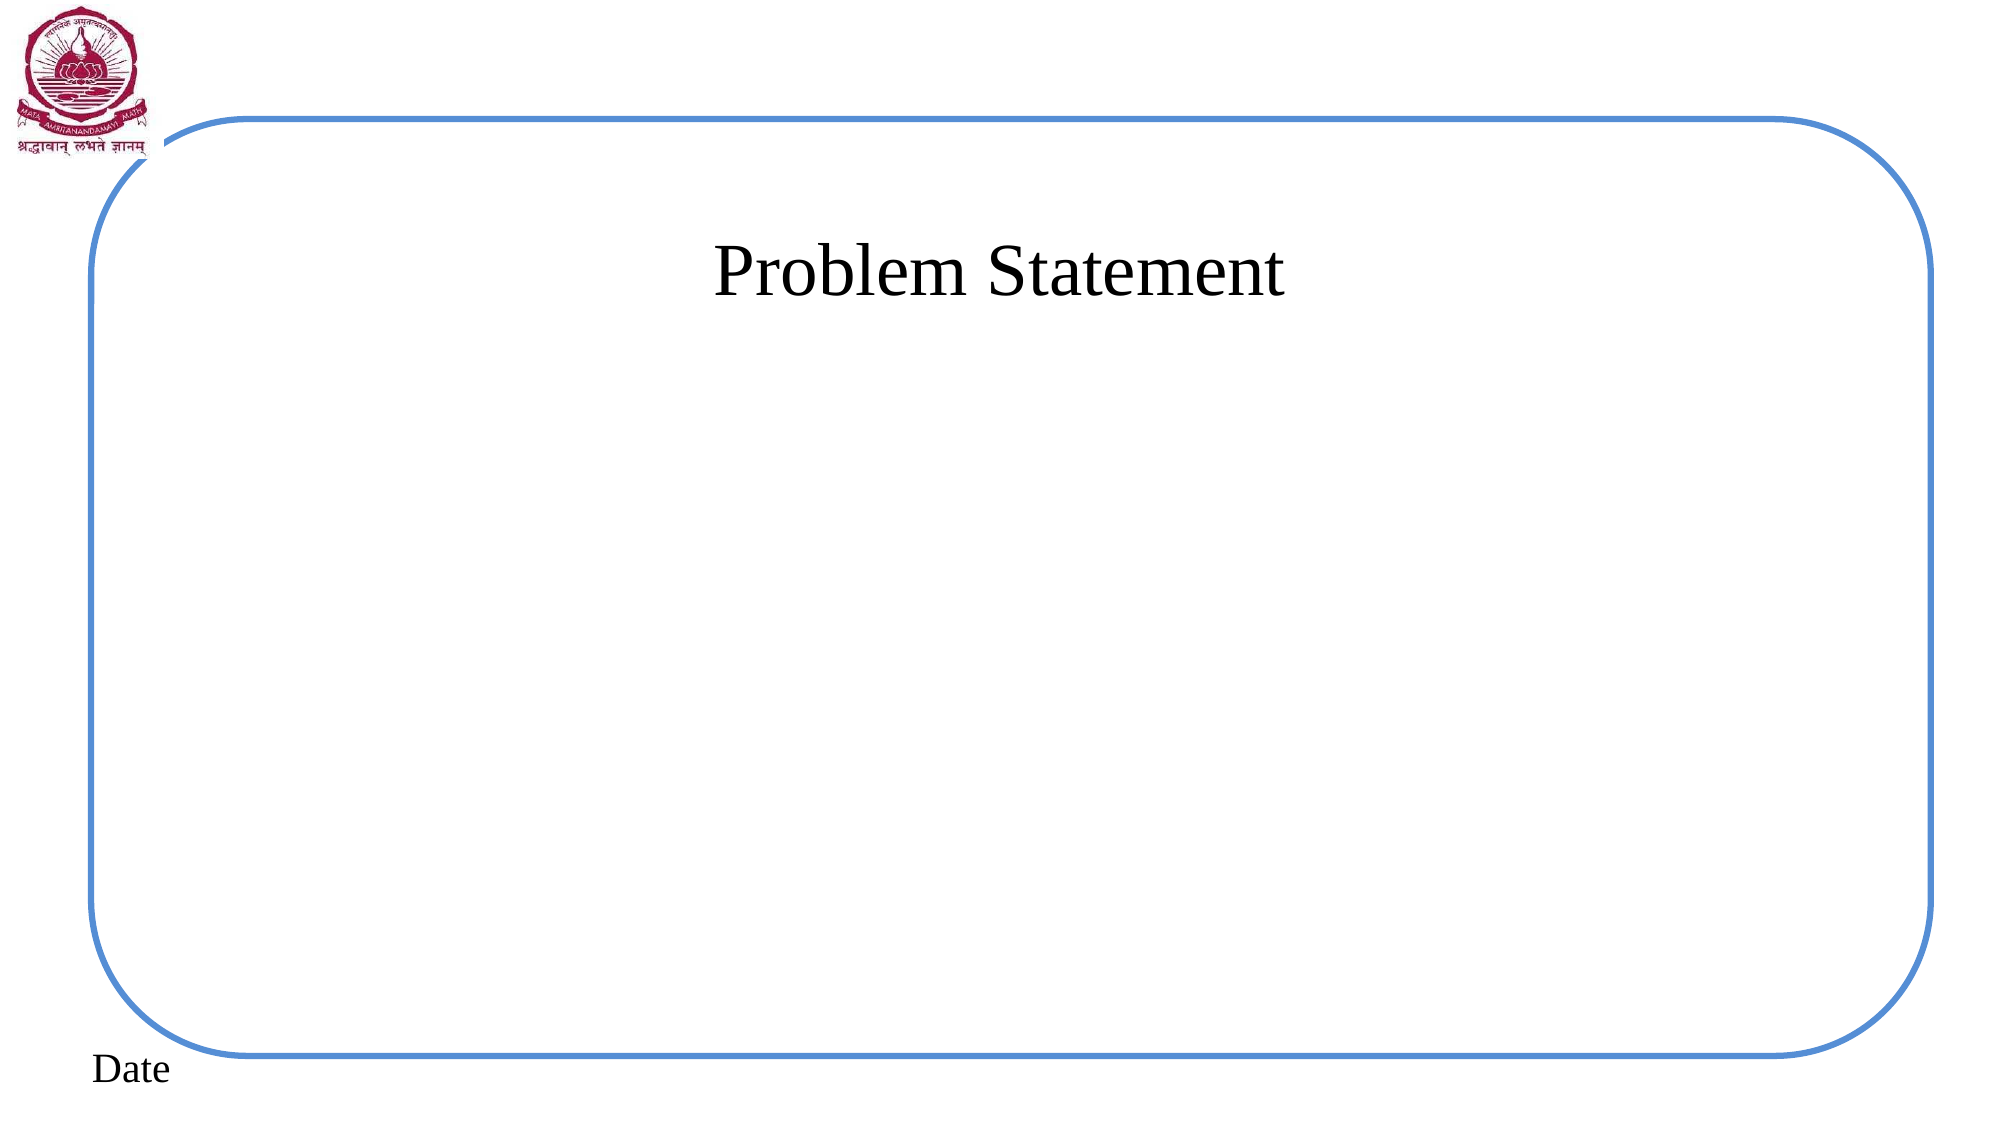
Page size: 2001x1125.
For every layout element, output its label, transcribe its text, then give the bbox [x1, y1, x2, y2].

slide_number Date [76, 1060, 527, 1121]
text_box [90, 118, 1932, 1057]
picture [5, 4, 164, 159]
title Problem Statement [249, 184, 1750, 320]
